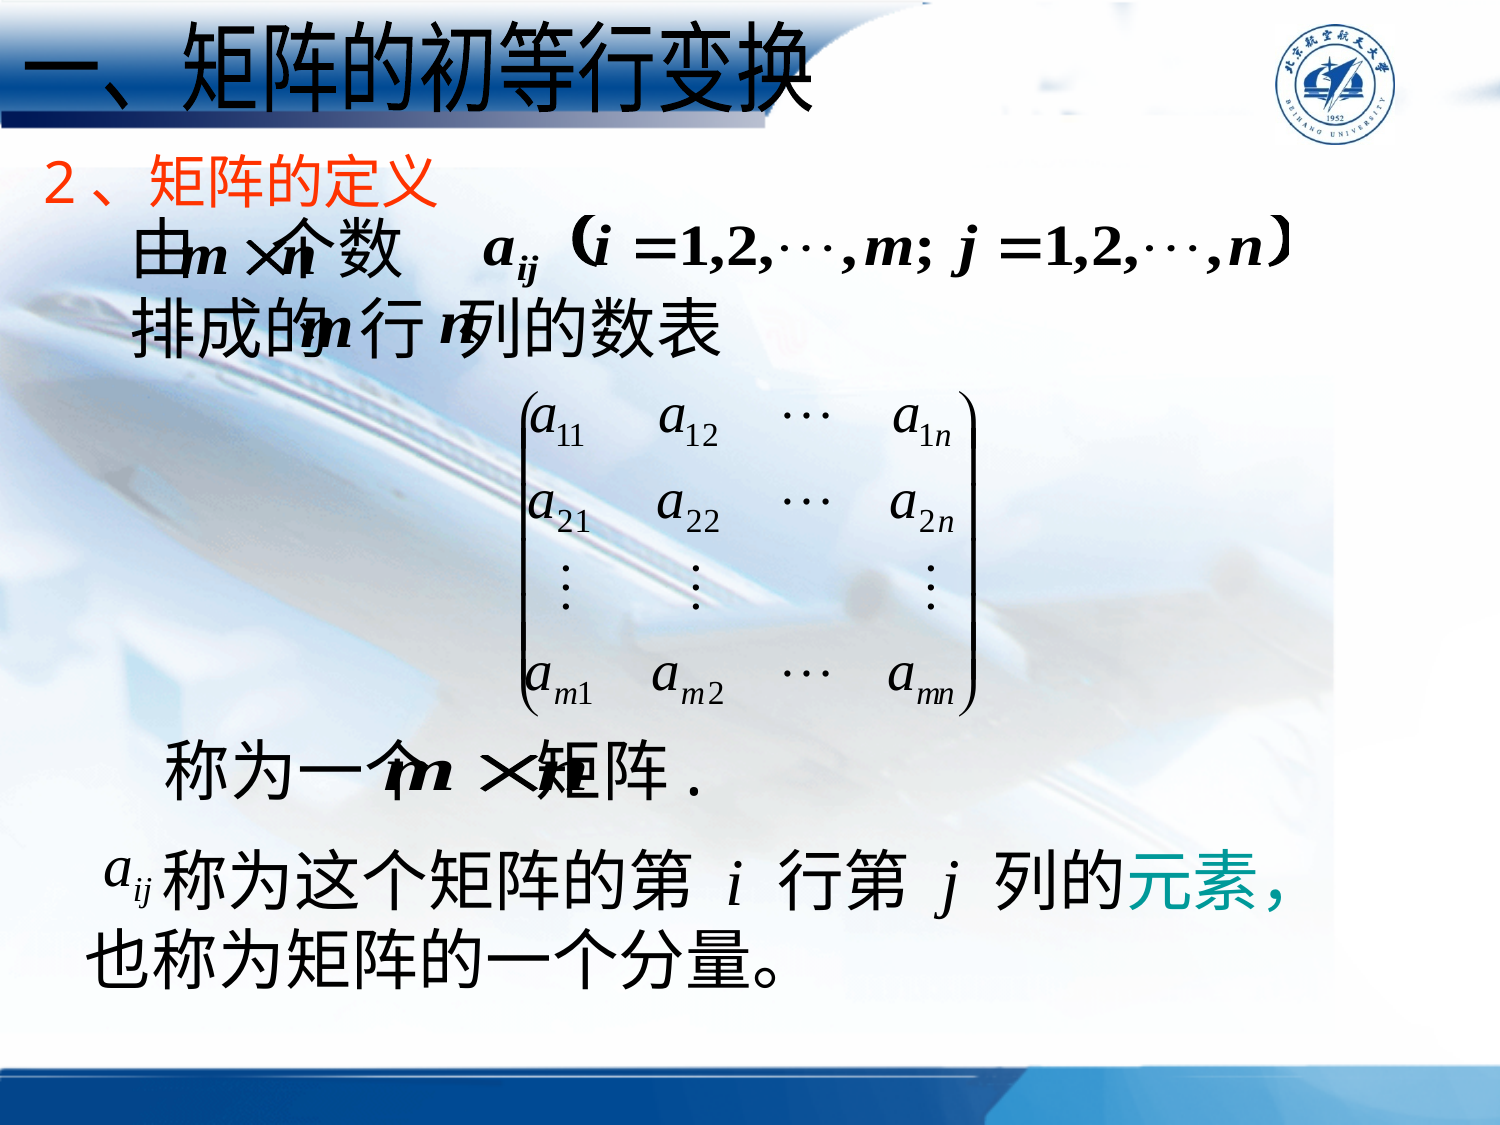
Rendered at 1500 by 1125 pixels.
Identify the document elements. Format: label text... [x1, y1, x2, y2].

picture [0, 0, 1500, 1125]
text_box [74, 199, 1290, 377]
text_box 2、矩阵的定义 [28, 137, 879, 223]
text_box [70, 826, 1279, 1008]
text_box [503, 381, 1001, 727]
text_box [81, 721, 786, 818]
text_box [515, 373, 975, 380]
